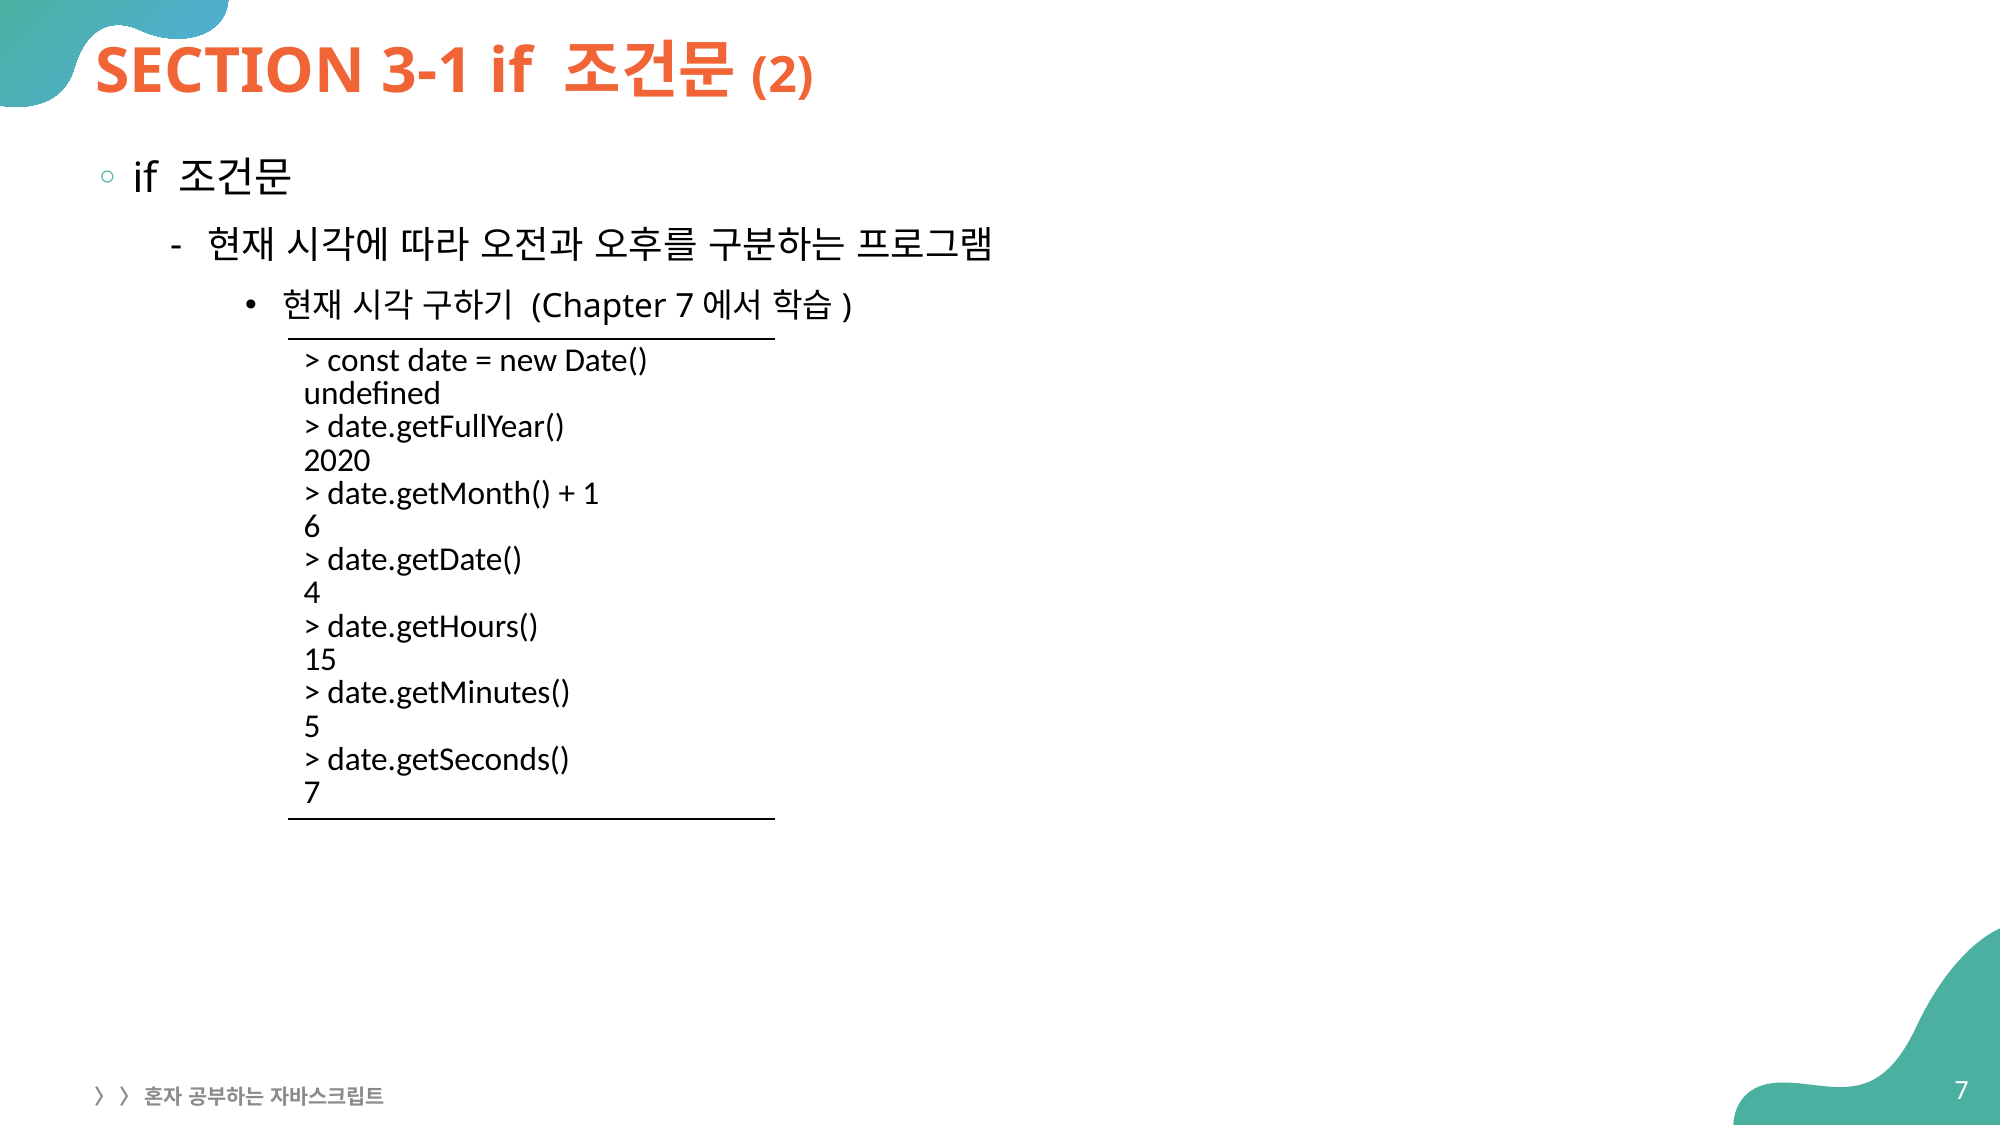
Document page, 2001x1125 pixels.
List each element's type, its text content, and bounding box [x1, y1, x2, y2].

slide_number 7 [1917, 1061, 1984, 1122]
title SECTION 3-1 if 조건문(2) [79, 17, 1931, 128]
table_header > const date = new Date() undefined > date.getFullYear() 2020 > date.getMonth() + 1 6 > date.getDate() 4 > date.getHours() 15 > date.getMinutes() 5 > date.getSeconds() 7 [288, 340, 775, 818]
list if 조건문 현재 시각에 따라 오전과 오후를 구분하는 프로그램 현재 시각 구하기 (Chapter 7에서 학습) [79, 133, 1931, 1012]
footer 〉 〉 혼자 공부하는 자바스크립트 [79, 1078, 755, 1114]
